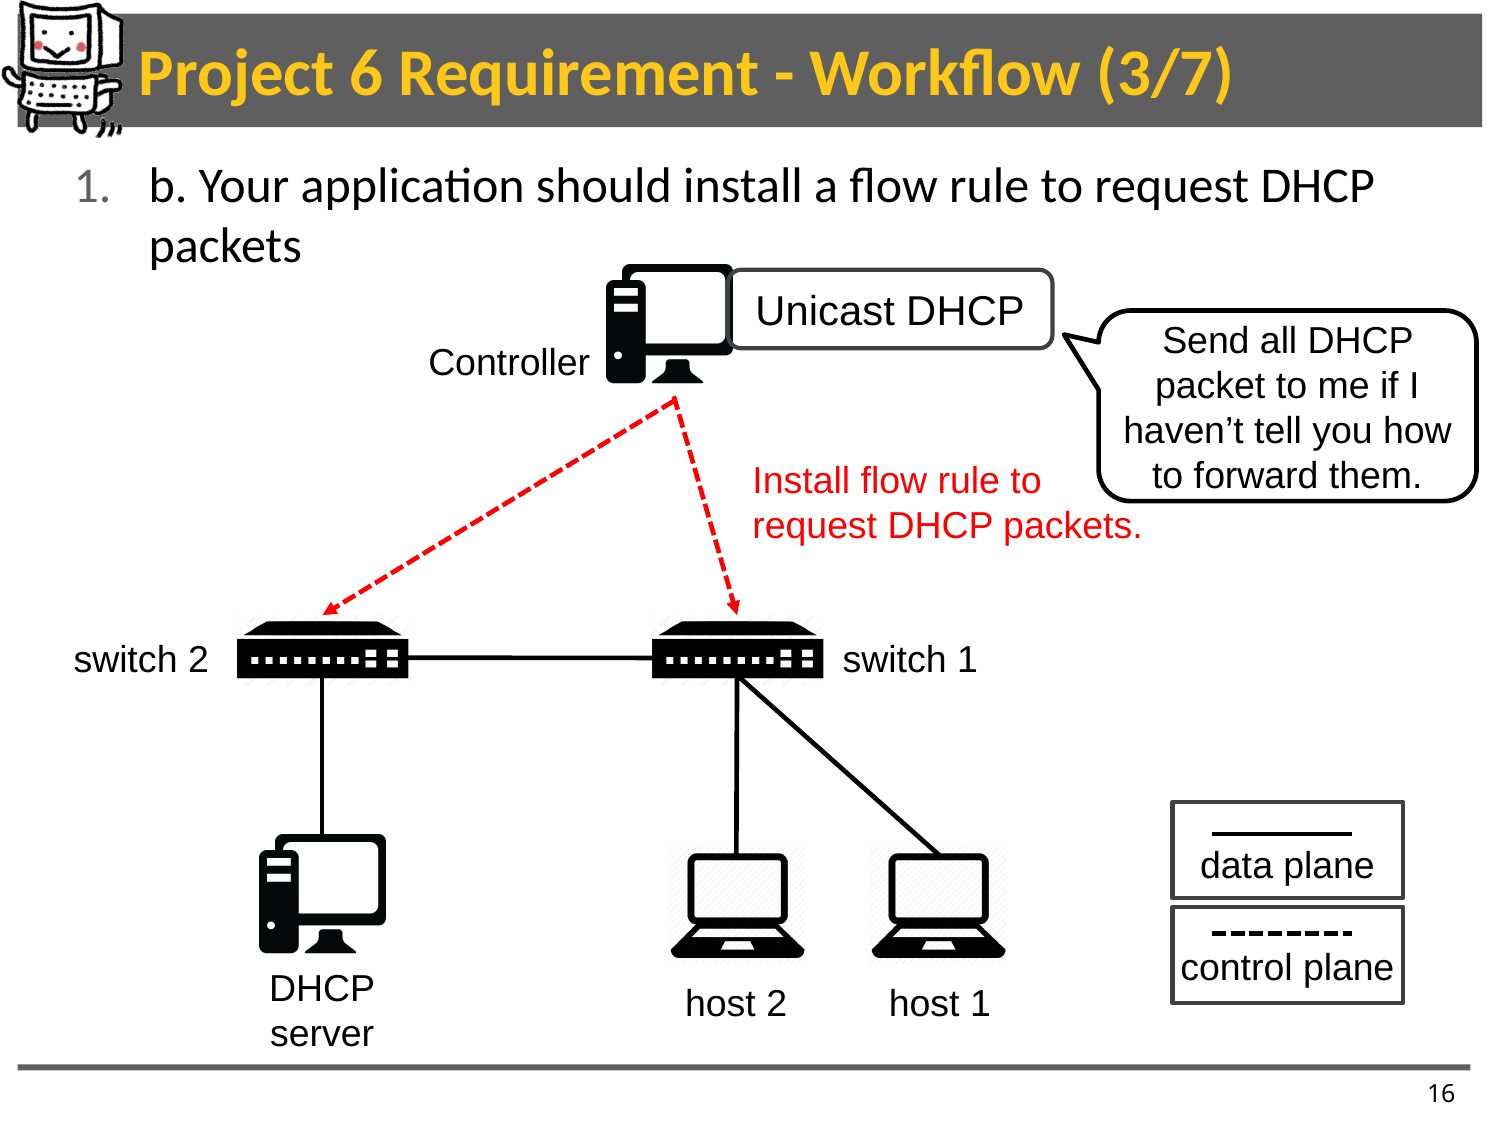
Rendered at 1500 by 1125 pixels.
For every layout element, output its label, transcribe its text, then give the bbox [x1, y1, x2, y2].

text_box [322, 400, 669, 616]
picture [868, 847, 1008, 964]
picture [606, 260, 733, 388]
title Project 6 Requirement - Workflow (3/7) [123, 31, 1500, 106]
picture [258, 830, 386, 958]
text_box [673, 395, 738, 616]
picture [649, 614, 825, 686]
picture [235, 614, 410, 686]
list b. Your application should install a flow rule to request DHCP packets [29, 137, 1471, 1071]
text_box Send all DHCP packet to me if I haven’t tell you how to forward them. [1062, 308, 1479, 504]
picture [667, 847, 807, 964]
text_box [736, 675, 941, 857]
slide_number 16 [1104, 1071, 1471, 1124]
picture [0, 0, 128, 138]
